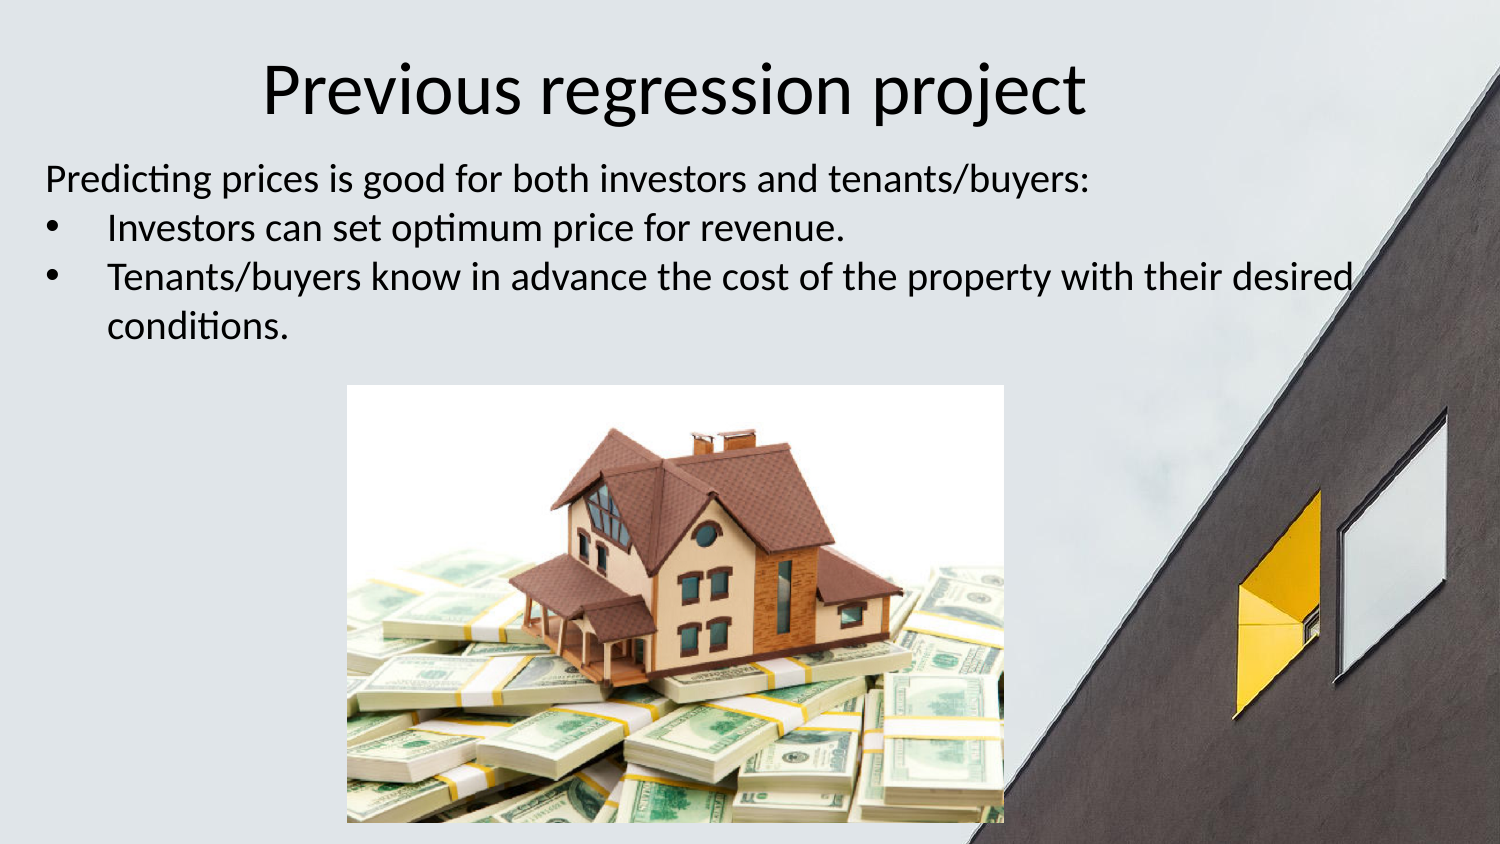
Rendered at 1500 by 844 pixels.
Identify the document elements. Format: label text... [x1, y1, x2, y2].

title Previous regression project [131, 25, 1220, 144]
picture [0, 0, 1500, 844]
list Predicting prices is good for both investors and tenants/buyers: Investors can set optimum price for revenue. Tenants/buyers know in advance the cost of the property with their desired conditions. [30, 144, 1372, 357]
